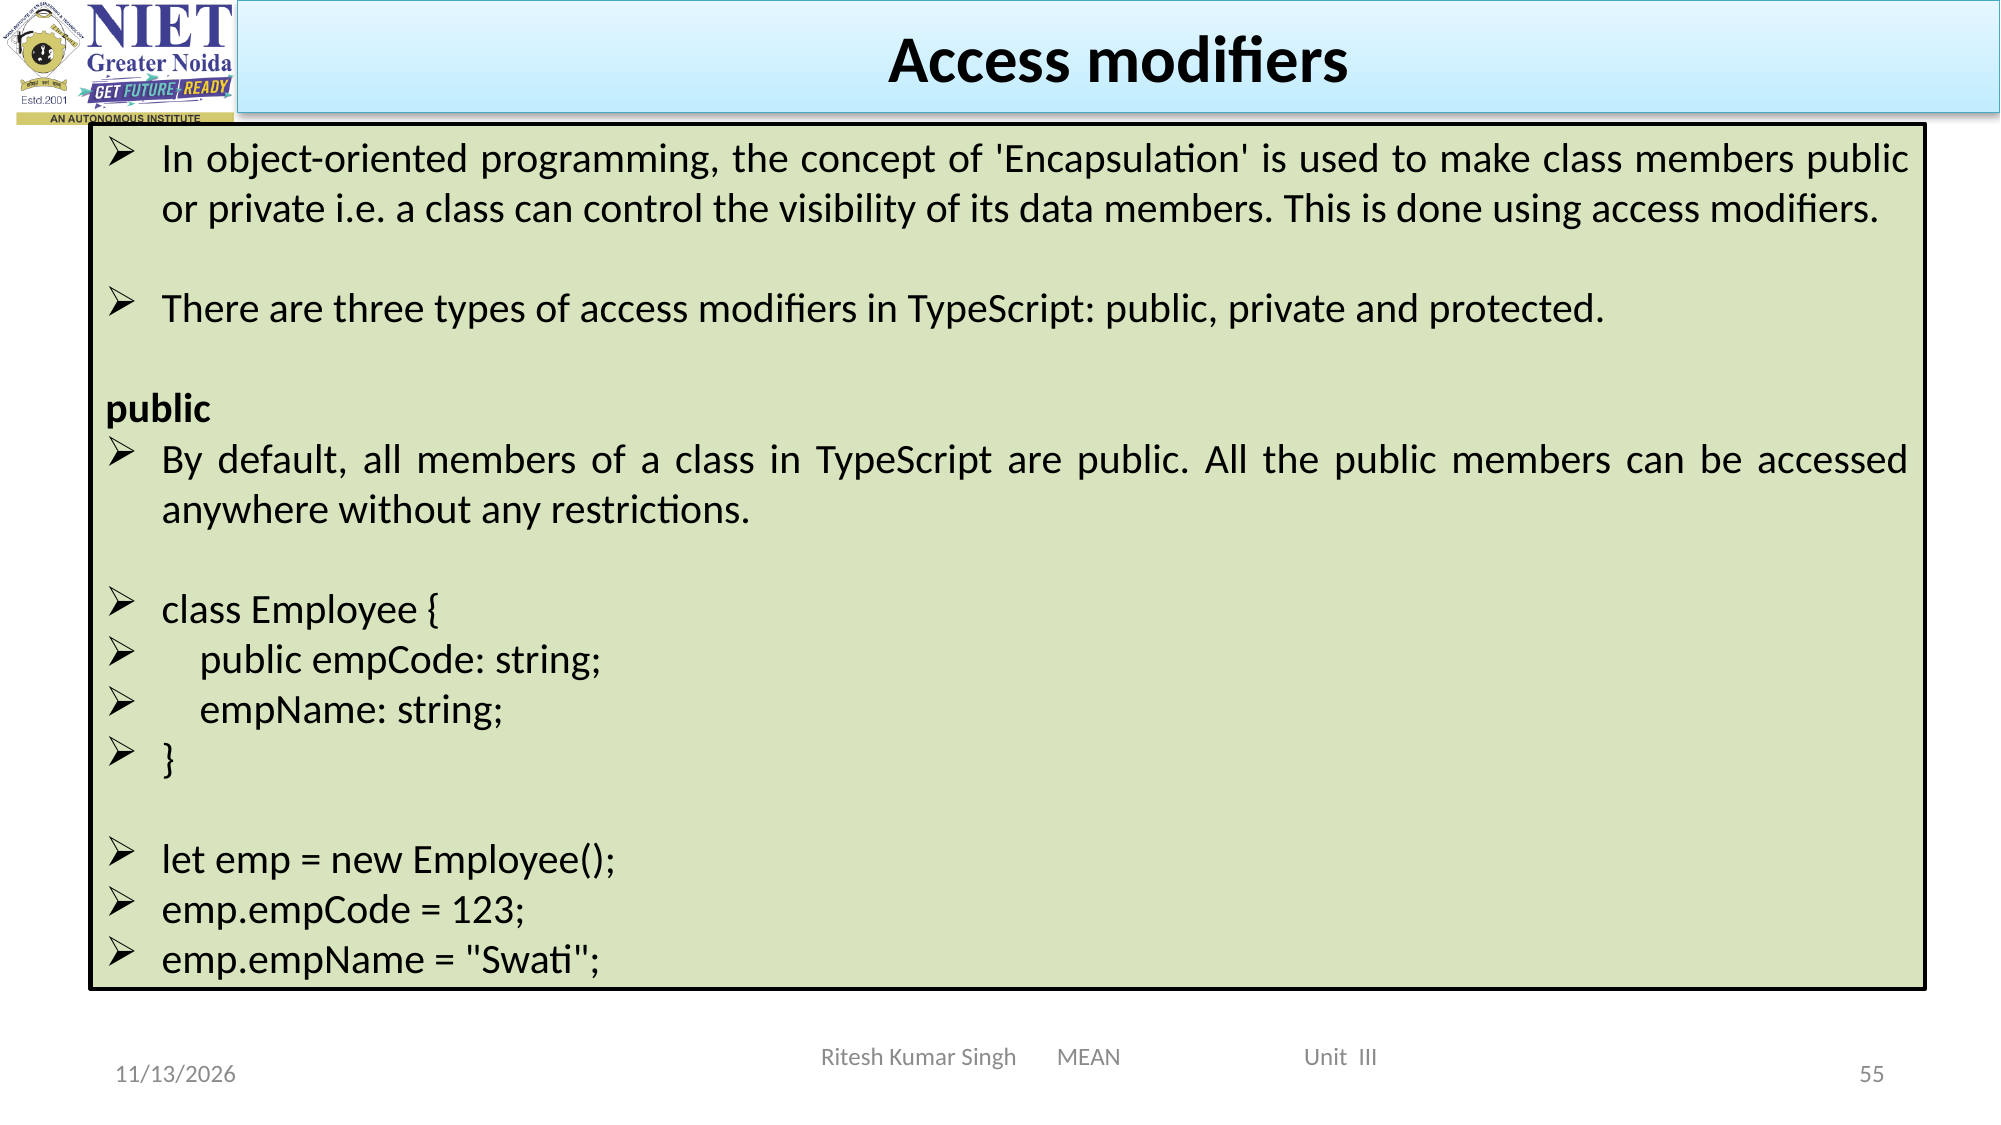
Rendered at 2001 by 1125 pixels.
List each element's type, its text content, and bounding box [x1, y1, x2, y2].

text_box Access modifiers [237, 0, 2000, 113]
text_box In object-oriented programming, the concept of 'Encapsulation' is used to make class members public or private i.e. a class can control the visibility of its data members. This is done using access modifiers. There are three types of access modifiers in TypeScript: public, private and protected. public By default, all members of a class in TypeScript are public. All the public members can be accessed anywhere without any restrictions. class Employee { public empCode: string; empName: string; } let emp = new Employee(); emp.empCode = 123; emp.empName = "Swati"; [90, 123, 1925, 989]
slide_number 55 [1433, 1042, 1900, 1103]
footer Ritesh Kumar Singh MEAN Unit III [712, 1025, 1488, 1085]
picture [3, 2, 234, 125]
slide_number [99, 1042, 567, 1103]
